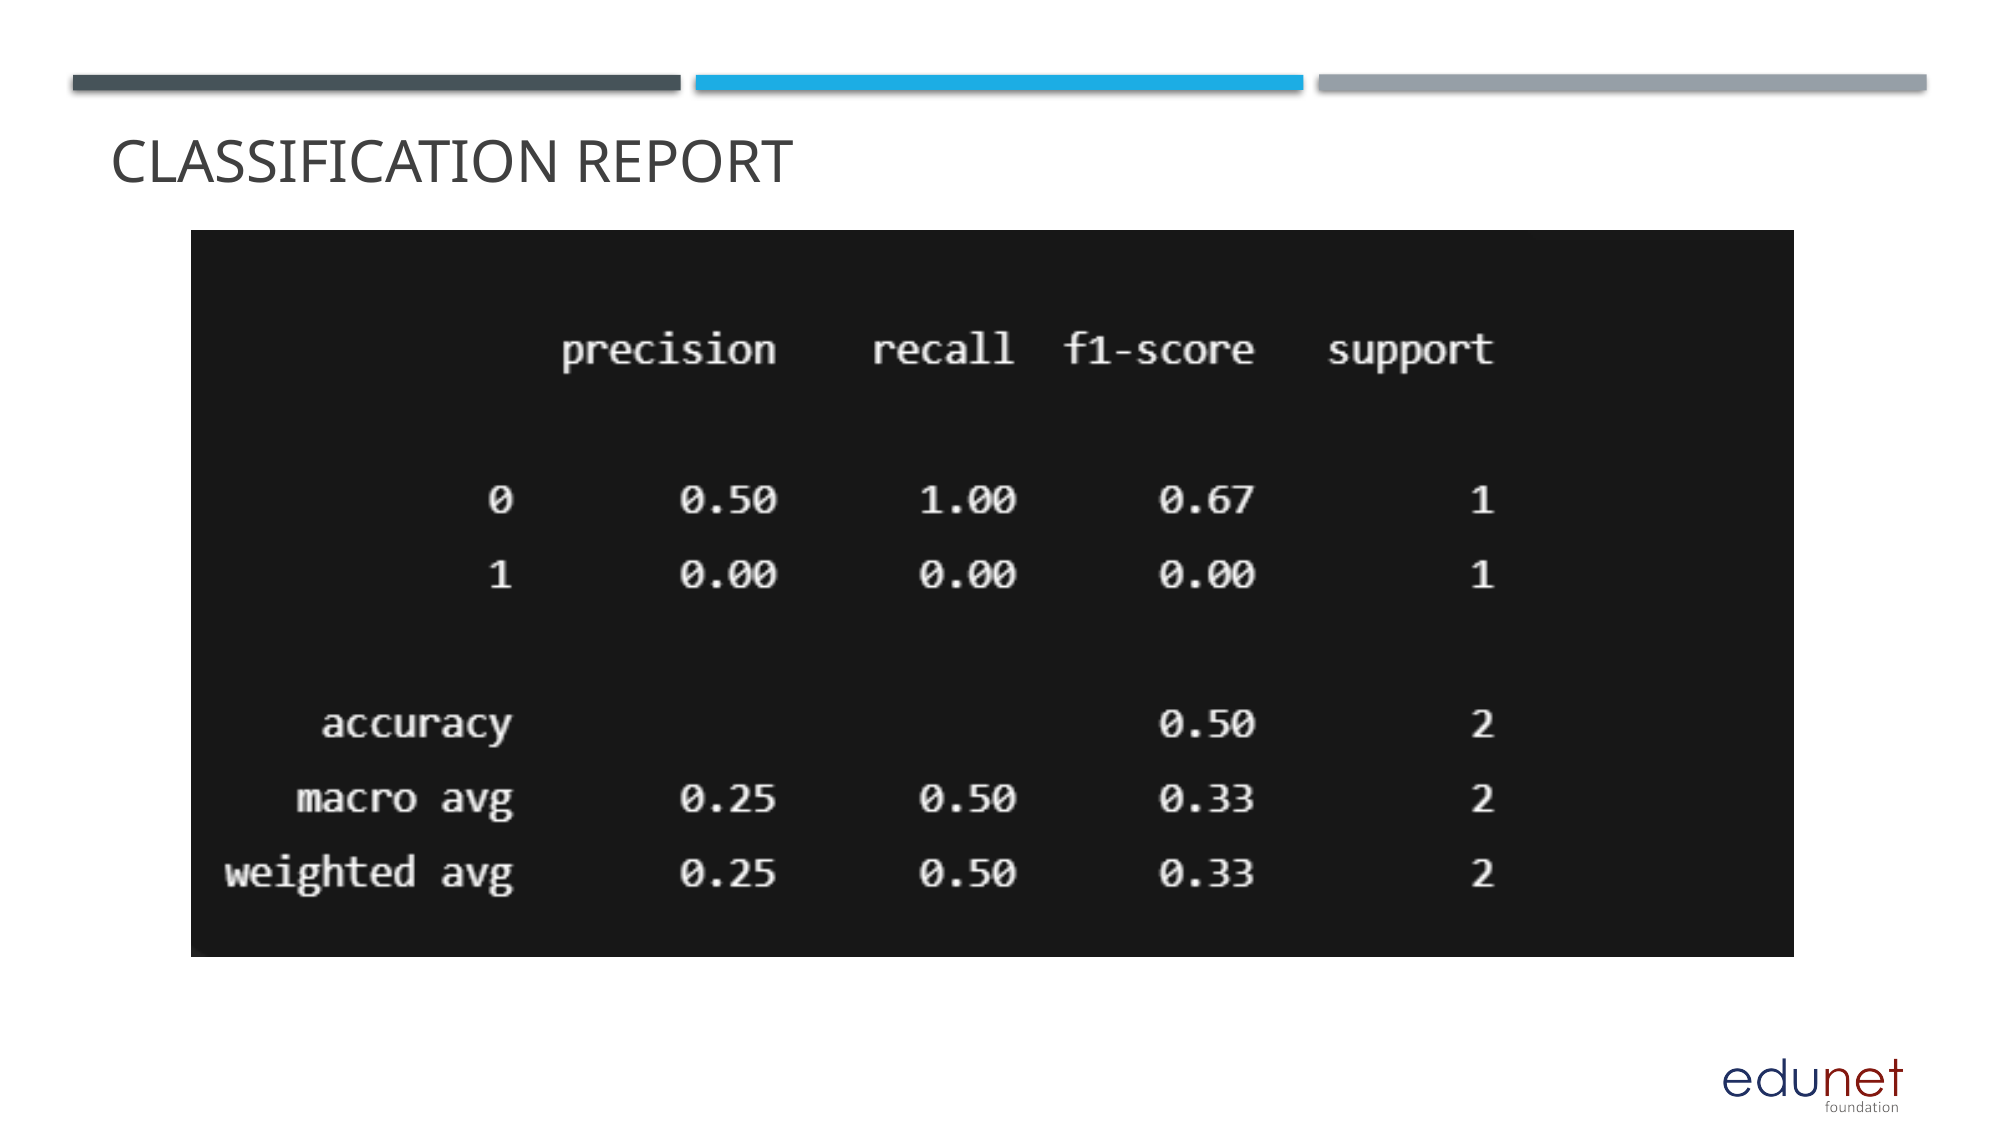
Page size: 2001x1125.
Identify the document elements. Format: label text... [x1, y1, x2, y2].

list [190, 229, 1794, 957]
picture [1719, 1056, 1905, 1116]
title Classification Report [95, 115, 1905, 203]
